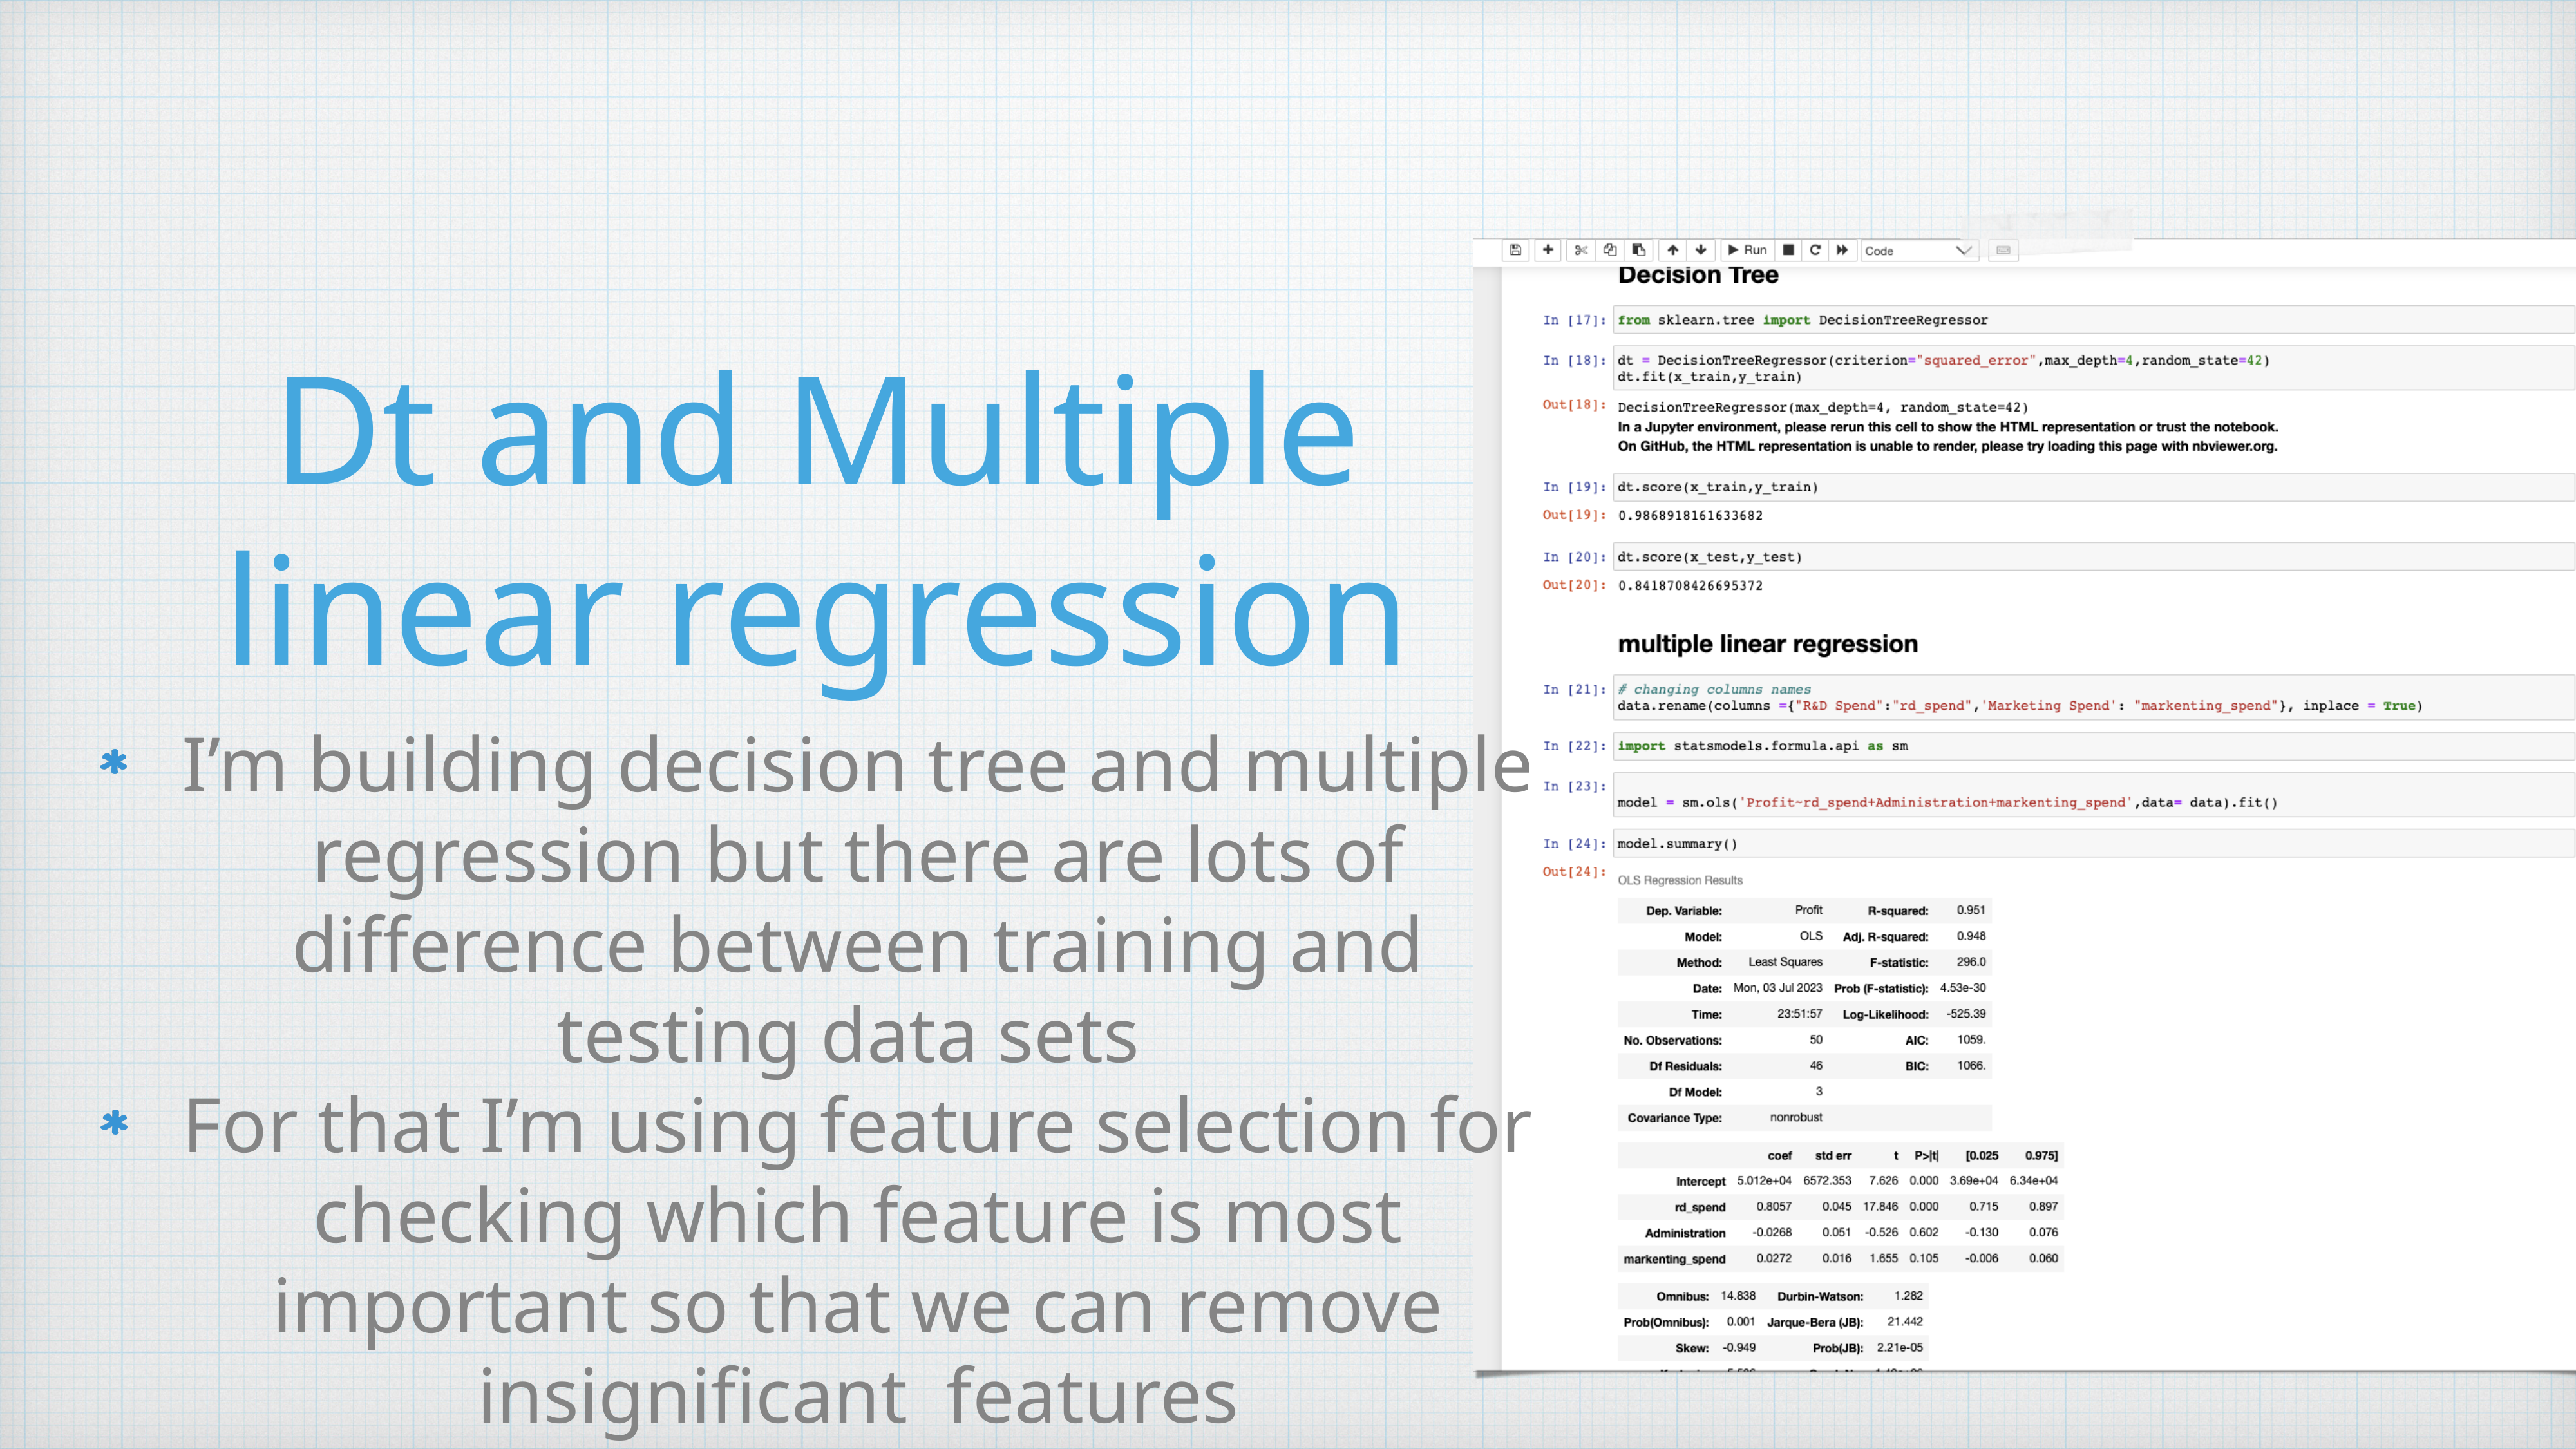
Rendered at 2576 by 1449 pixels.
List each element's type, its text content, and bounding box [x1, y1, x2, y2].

list I’m building decision tree and multiple regression but there are lots of difference between training and testing data sets For that I’m using feature selection for checking which feature is most important so that we can remove insignificant features [75, 710, 1472, 1264]
picture [0, 0, 2576, 1449]
title Dt and Multiple linear regression [75, 209, 1472, 701]
